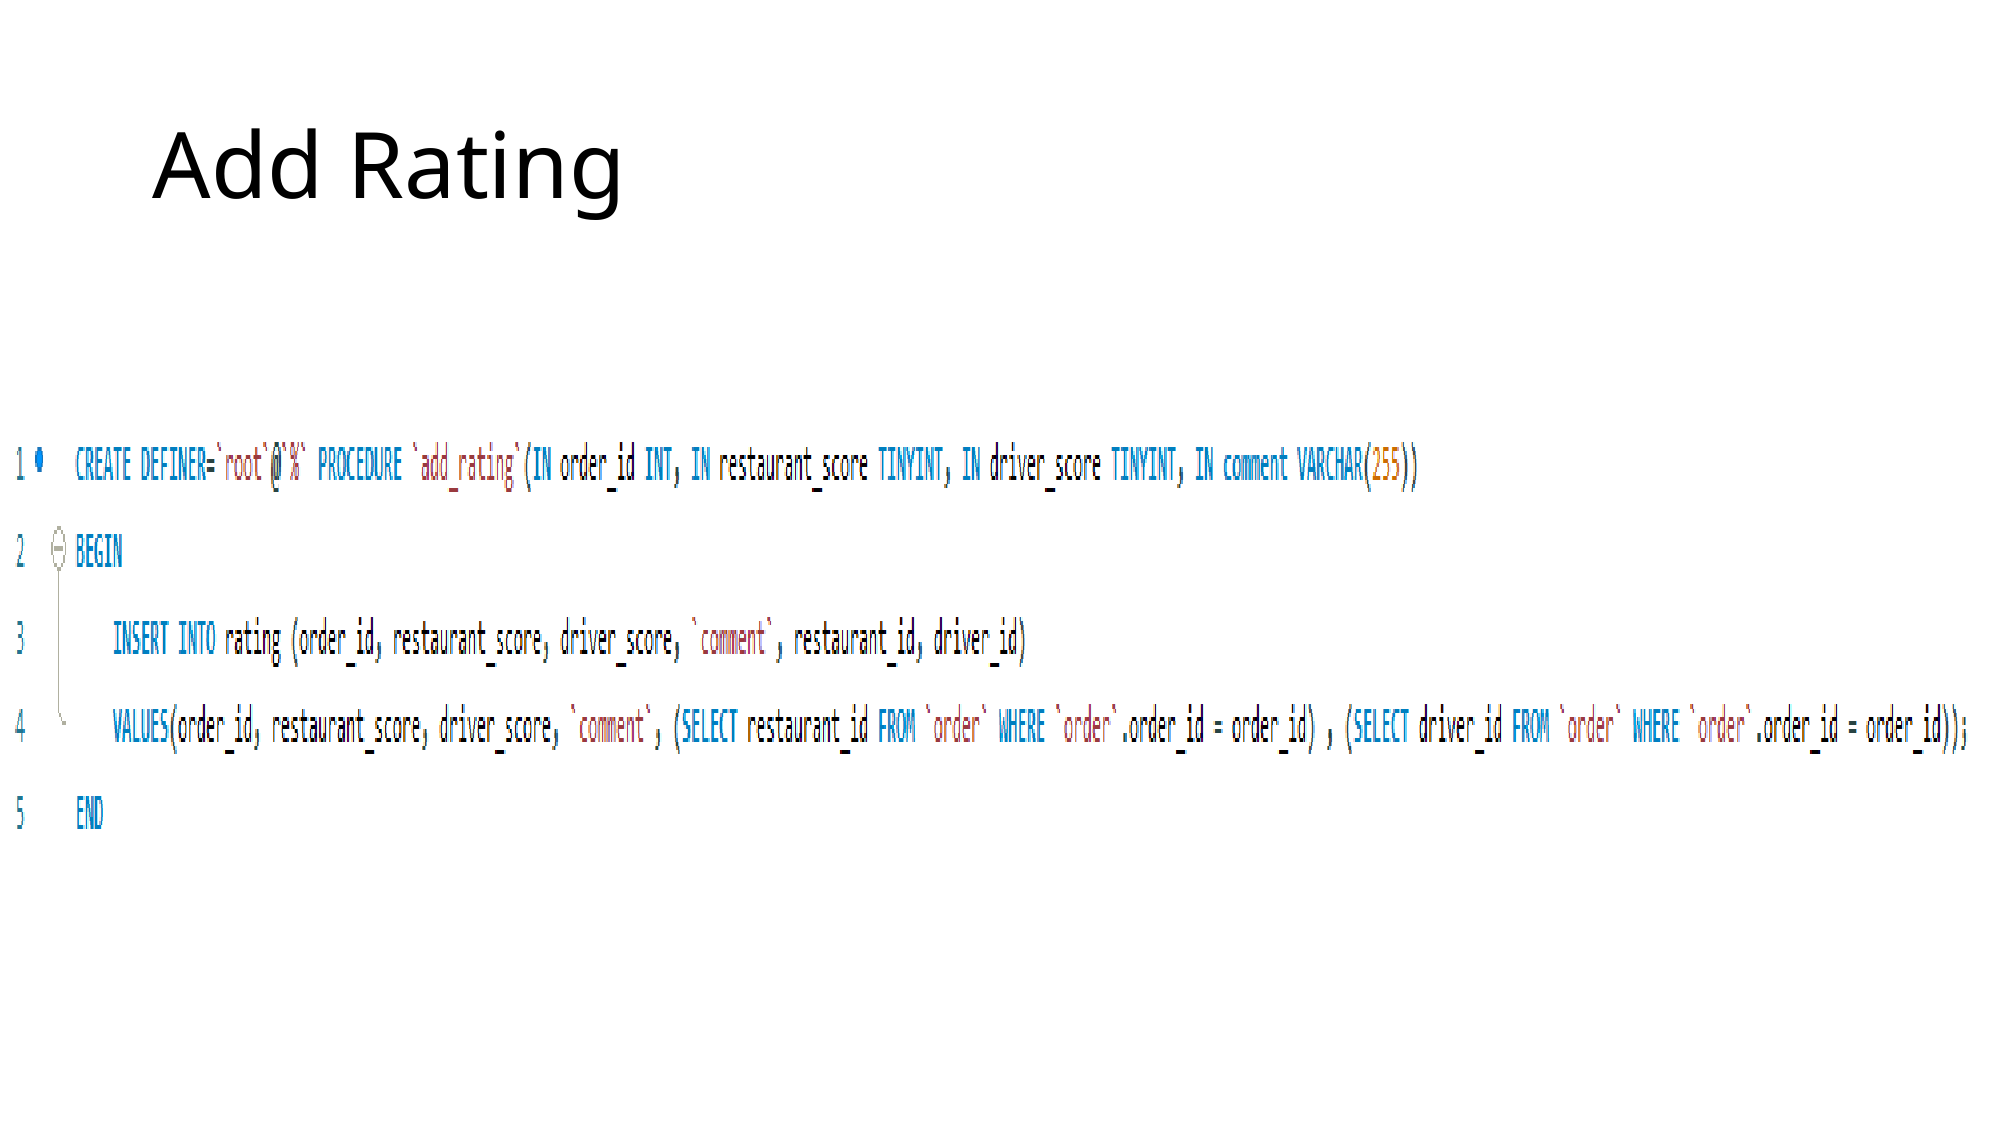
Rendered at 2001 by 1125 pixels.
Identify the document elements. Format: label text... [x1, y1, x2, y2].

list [4, 418, 1996, 867]
title Add Rating [137, 59, 1863, 278]
